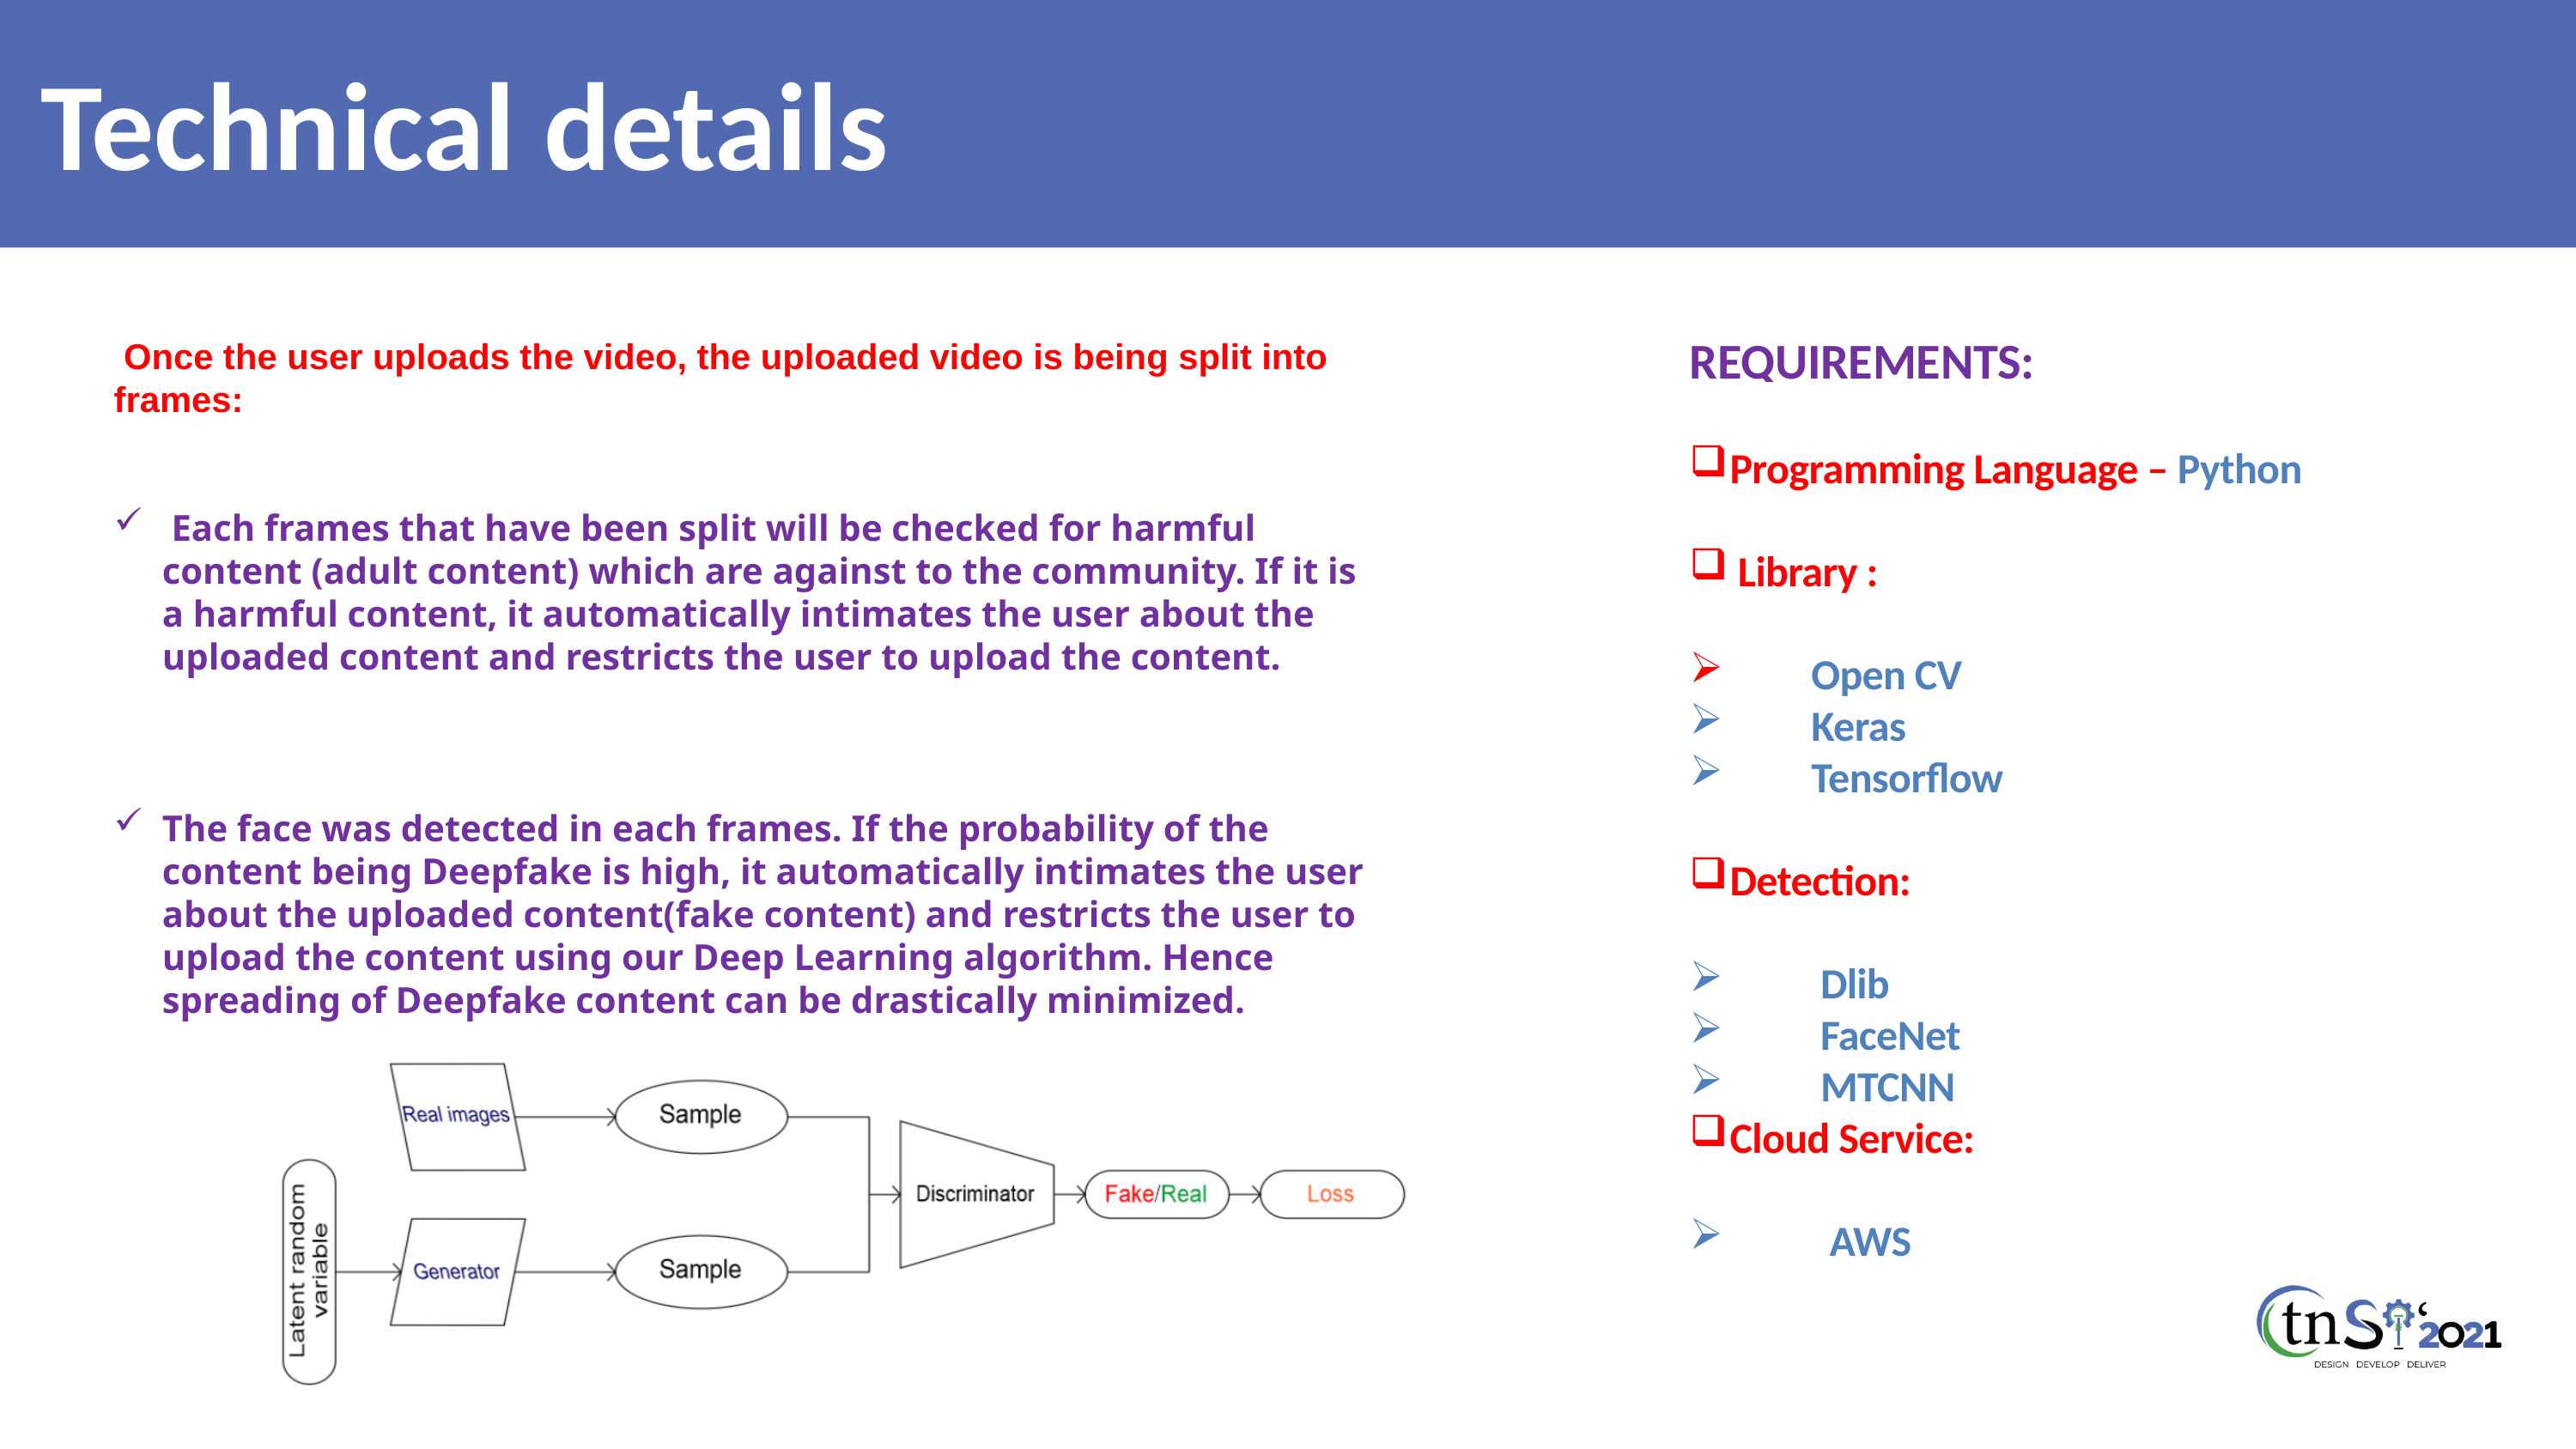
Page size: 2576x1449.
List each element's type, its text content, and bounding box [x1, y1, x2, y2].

text_box [0, 0, 2576, 248]
text_box Technical details [40, 57, 1680, 196]
picture [161, 1038, 1507, 1398]
picture [2238, 1266, 2537, 1398]
text_box REQUIREMENTS: Programming Language – Python Library : Open CV Keras Tensorflow Detection: Dlib FaceNet MTCNN Cloud Service: AWS [1687, 327, 2388, 1368]
text_box Once the user uploads the video, the uploaded video is being split into frames: Each frames that have been split will be checked for harmful content (adult content) which are against to the community. If it is a harmful content, it automatically intimates the user about the uploaded content and restricts the user to upload the content. The face was detected in each frames. If the probability of the content being Deepfake is high, it automatically intimates the user about the uploaded content(fake content) and restricts the user to upload the content using our Deep Learning algorithm. Hence spreading of Deepfake content can be drastically minimized. [100, 327, 1389, 1259]
